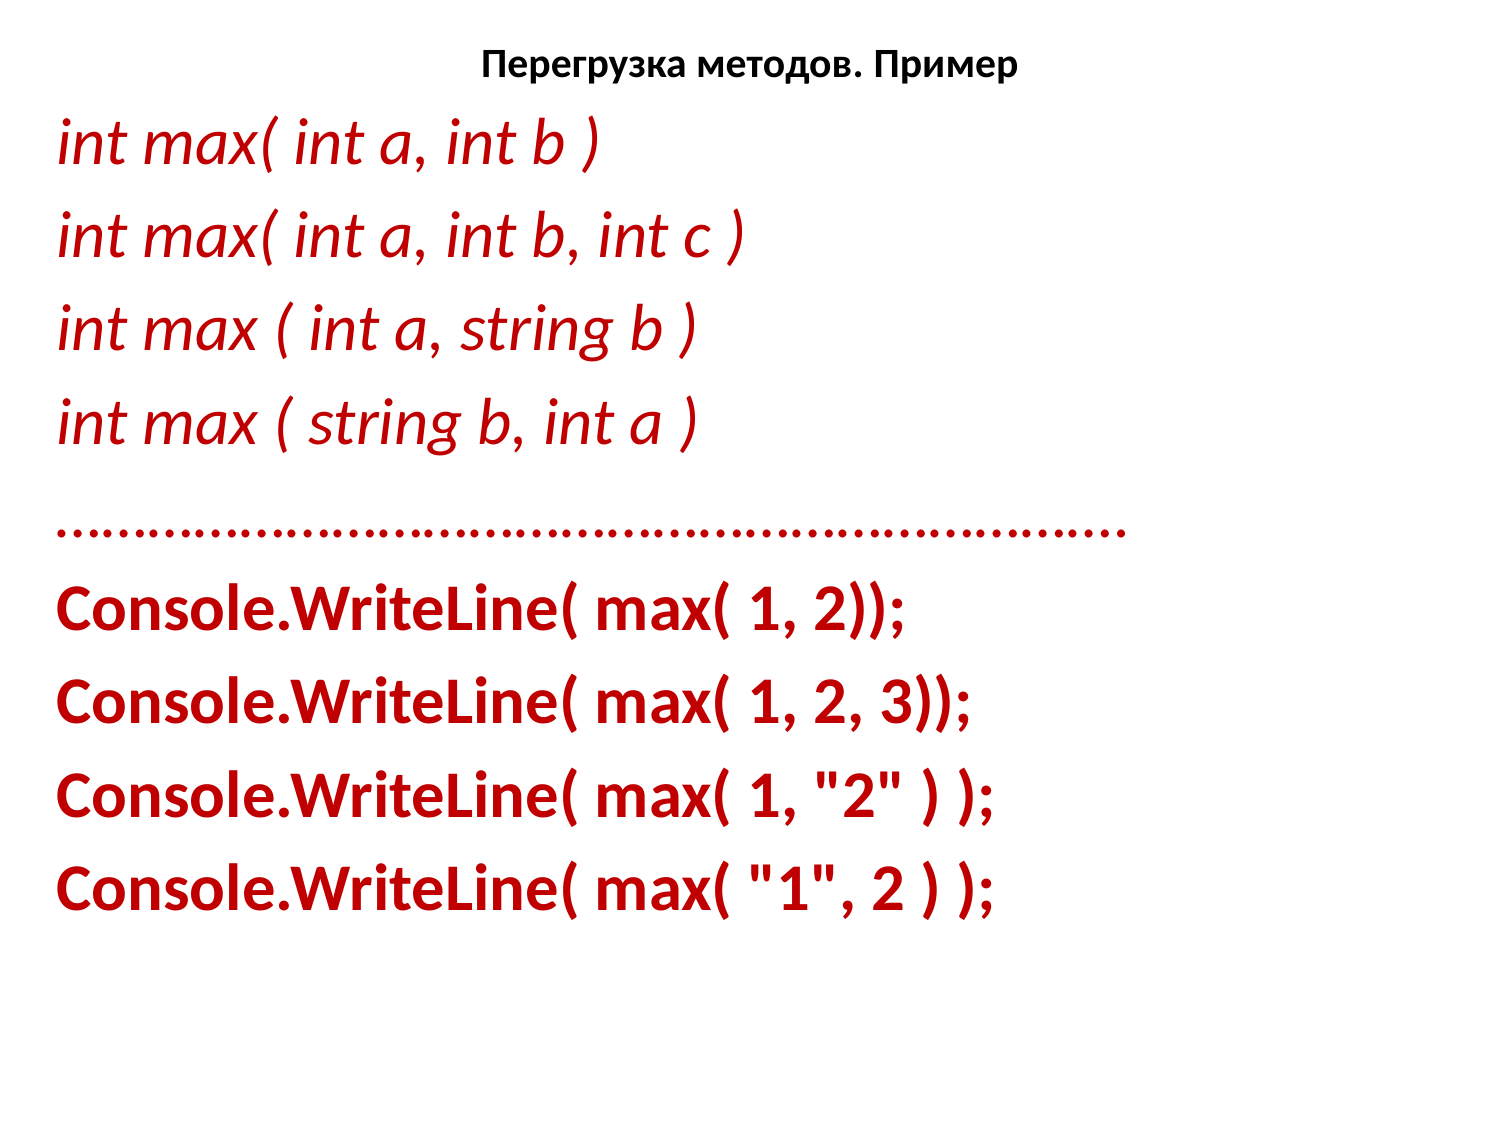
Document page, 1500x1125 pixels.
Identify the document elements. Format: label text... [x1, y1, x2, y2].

title Перегрузка методов. Пример [75, 19, 1425, 90]
list int max( int a, int b ) int max( int a, int b, int c ) int max ( int a, string b ) int max ( string b, int a ) ……………………………………………………………. Console.WriteLine( max( 1, 2)); Console.WriteLine( max( 1, 2, 3)); Console.WriteLine( max( 1, "2" ) ); Console.WriteLine( max( "1", 2 ) ); [41, 90, 1425, 1083]
